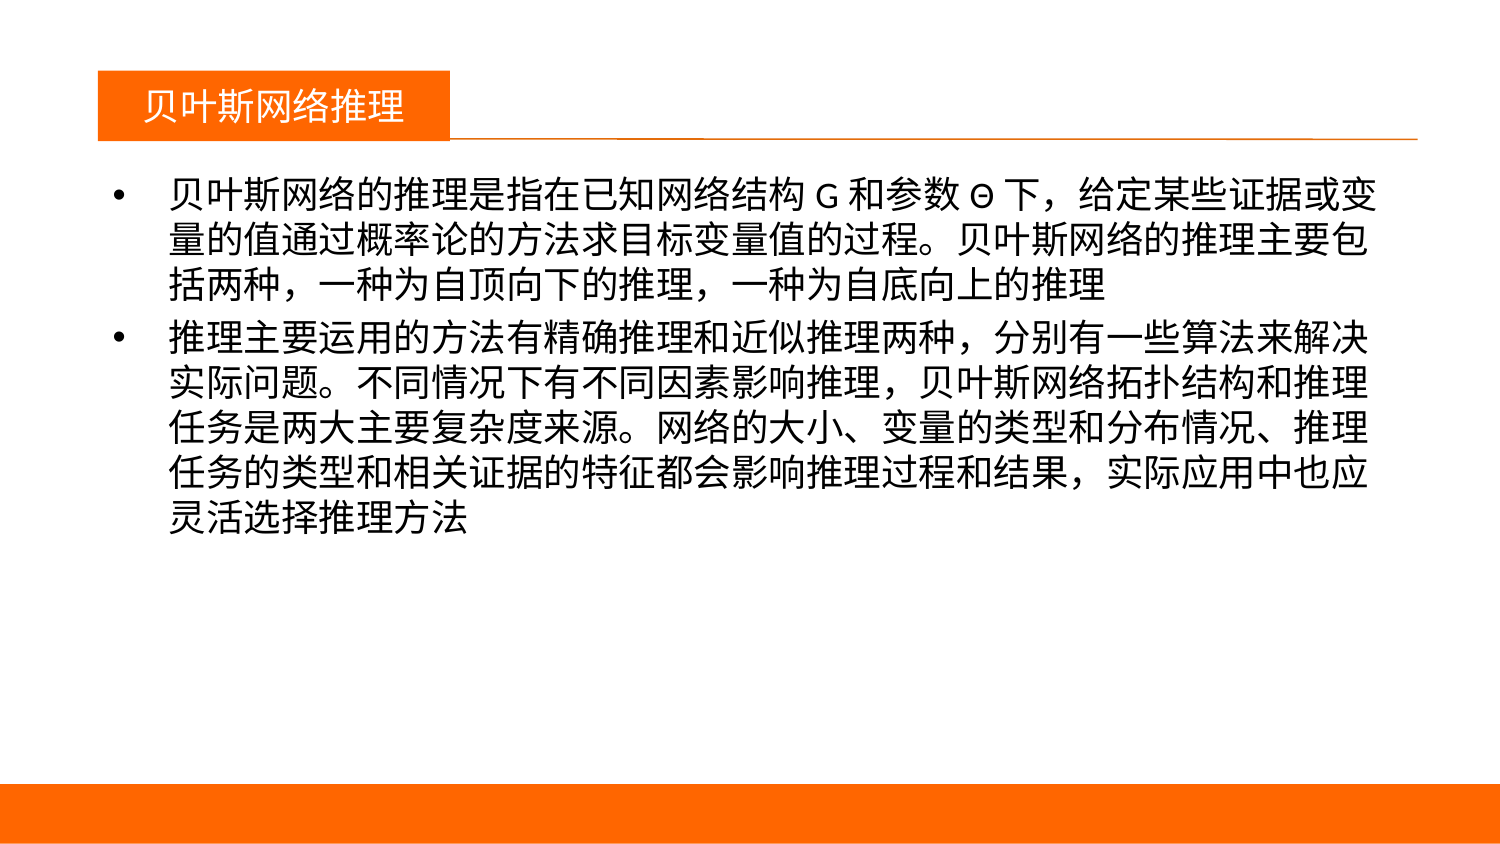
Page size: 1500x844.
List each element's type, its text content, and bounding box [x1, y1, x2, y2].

text_box 贝叶斯网络推理 [96, 68, 452, 143]
text_box [99, 70, 130, 147]
text_box 贝叶斯网络的推理是指在已知网络结构G和参数Θ下，给定某些证据或变量的值通过概率论的方法求目标变量值的过程。贝叶斯网络的推理主要包括两种，一种为自顶向下的推理，一种为自底向上的推理 推理主要运用的方法有精确推理和近似推理两种，分别有一些算法来解决实际问题。不同情况下有不同因素影响推理，贝叶斯网络拓扑结构和推理任务是两大主要复杂度来源。网络的大小、变量的类型和分布情况、推理任务的类型和相关证据的特征都会影响推理过程和结果，实际应用中也应灵活选择推理方法 [97, 164, 1418, 547]
text_box [0, 782, 1500, 844]
